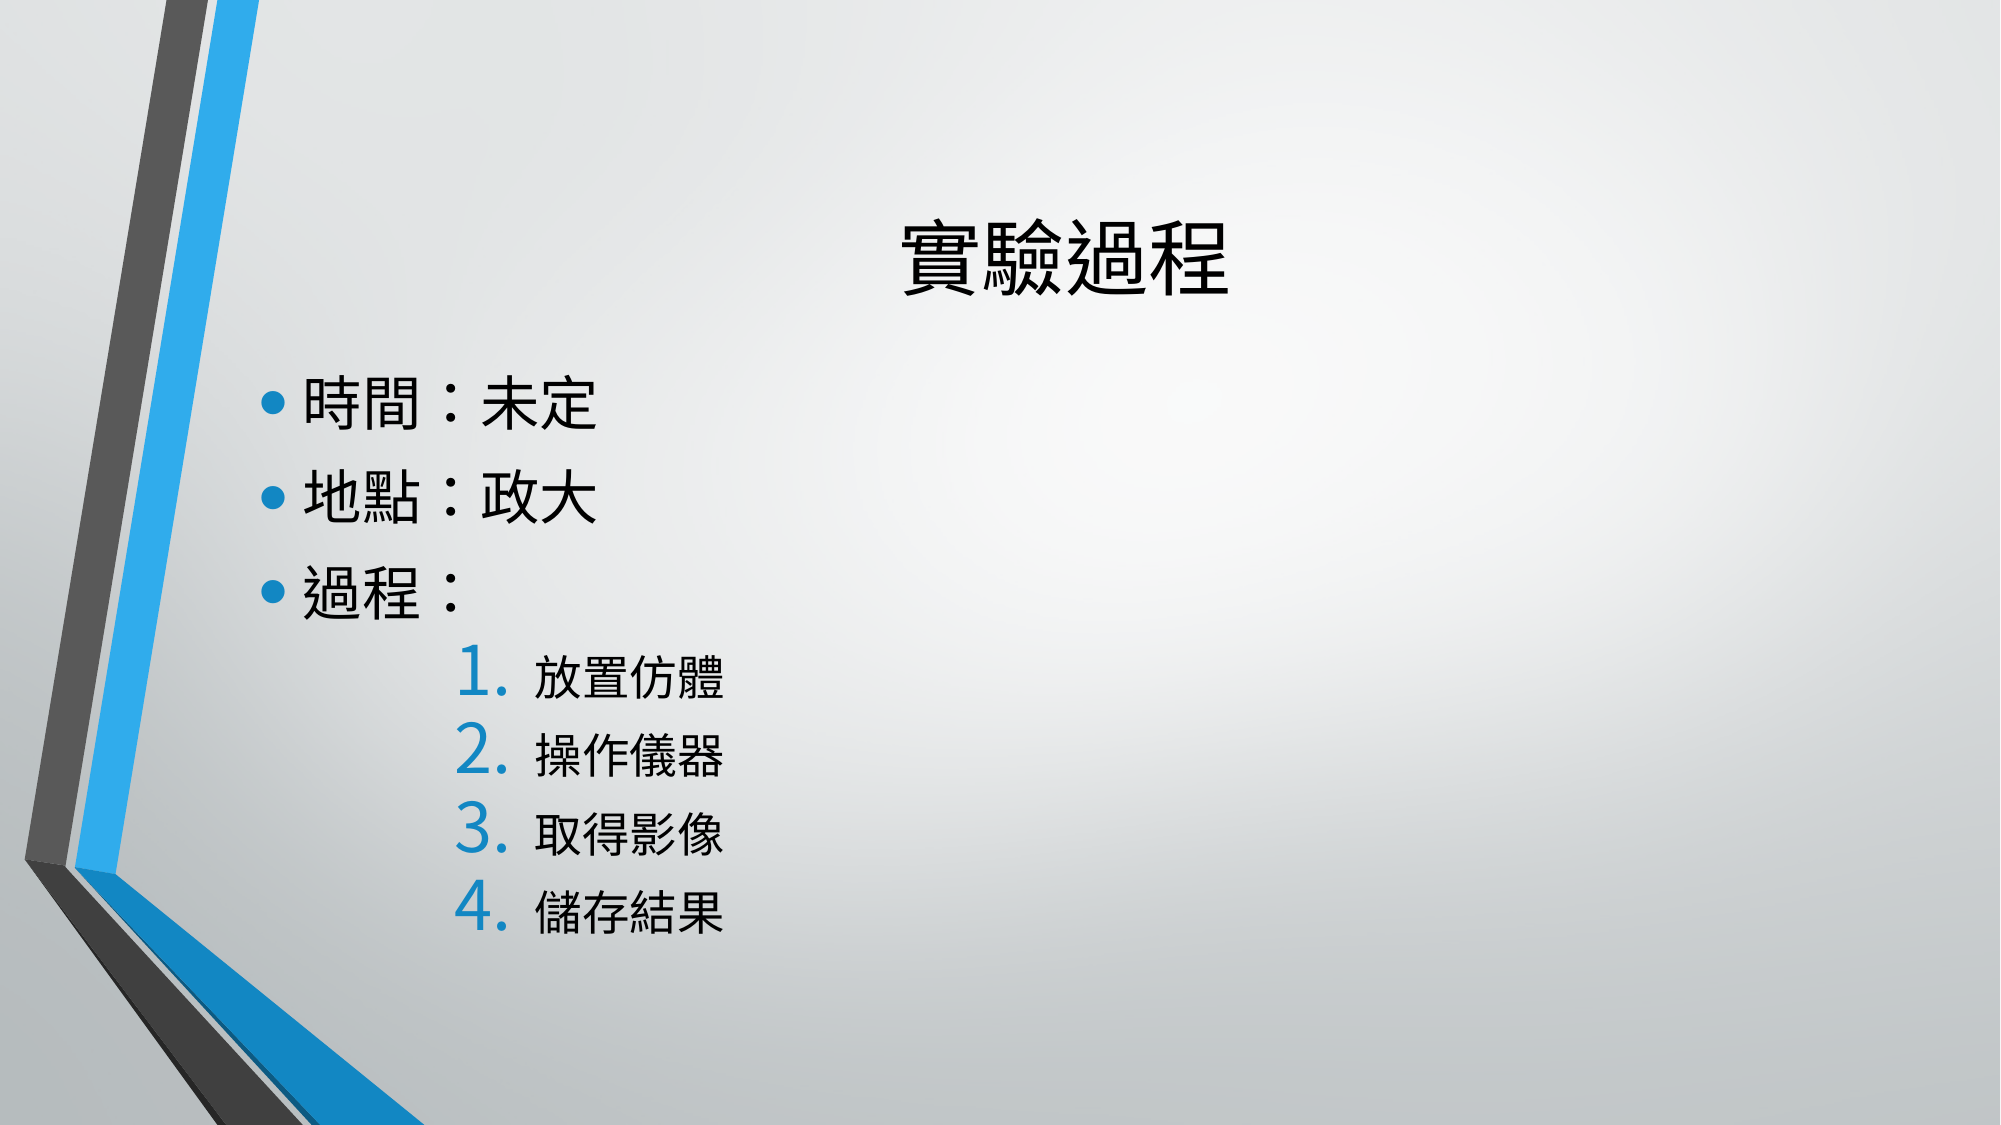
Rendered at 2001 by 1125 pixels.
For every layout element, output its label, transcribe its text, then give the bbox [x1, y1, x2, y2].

title 實驗過程 [243, 112, 1887, 355]
list 時間：未定 地點：政大 過程： 放置仿體 操作儀器 取得影像 儲存結果 [243, 355, 1887, 950]
